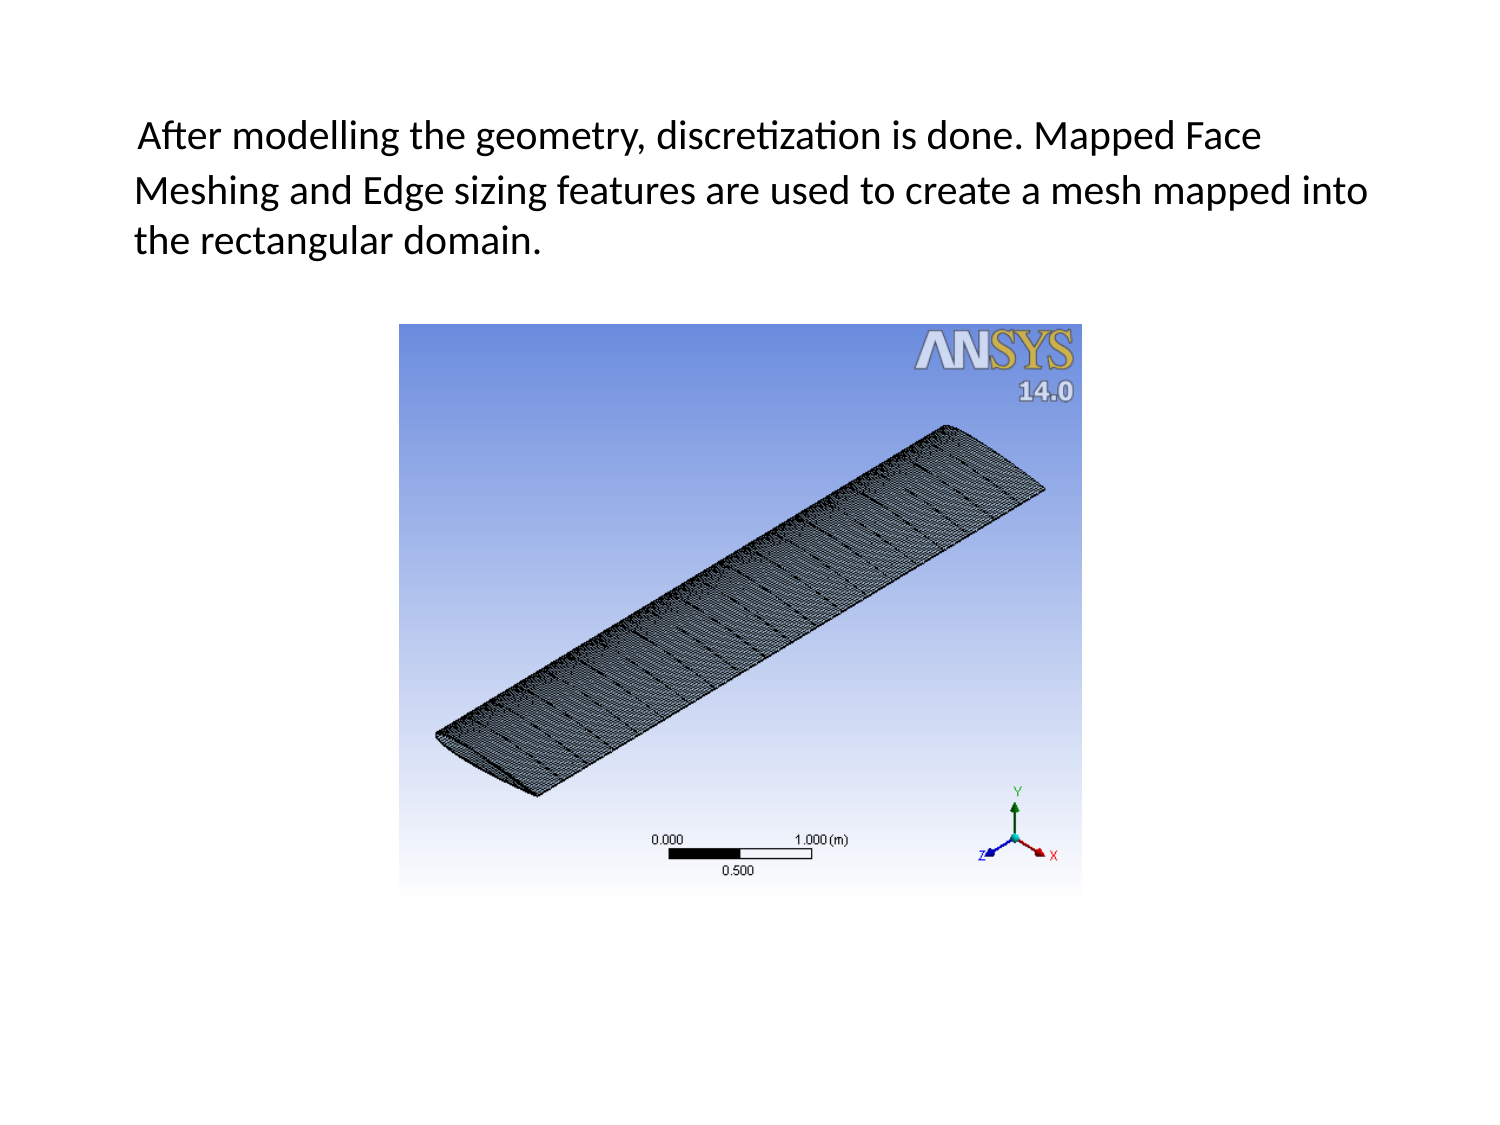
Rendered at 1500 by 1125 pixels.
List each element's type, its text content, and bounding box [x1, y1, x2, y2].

list After modelling the geometry, discretization is done. Mapped Face Meshing and Edge sizing features are used to create a mesh mapped into the rectangular domain. [62, 75, 1425, 1005]
picture [399, 324, 1082, 901]
